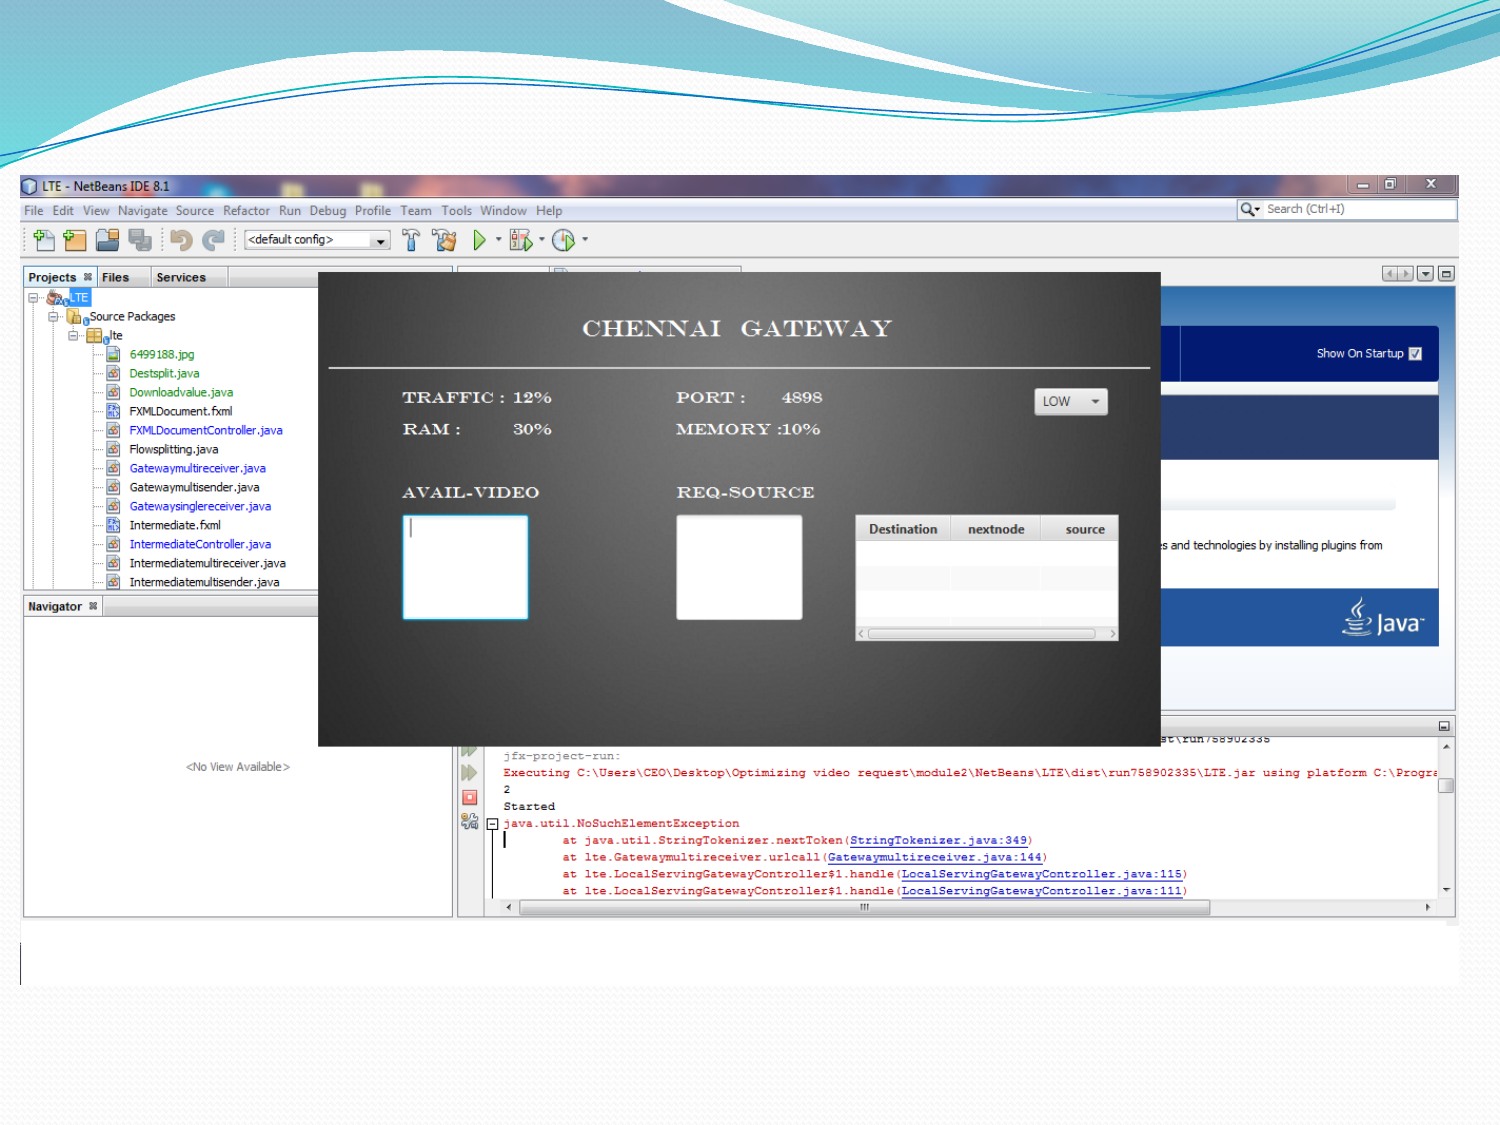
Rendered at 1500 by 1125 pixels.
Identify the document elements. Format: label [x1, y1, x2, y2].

picture [20, 175, 1459, 985]
